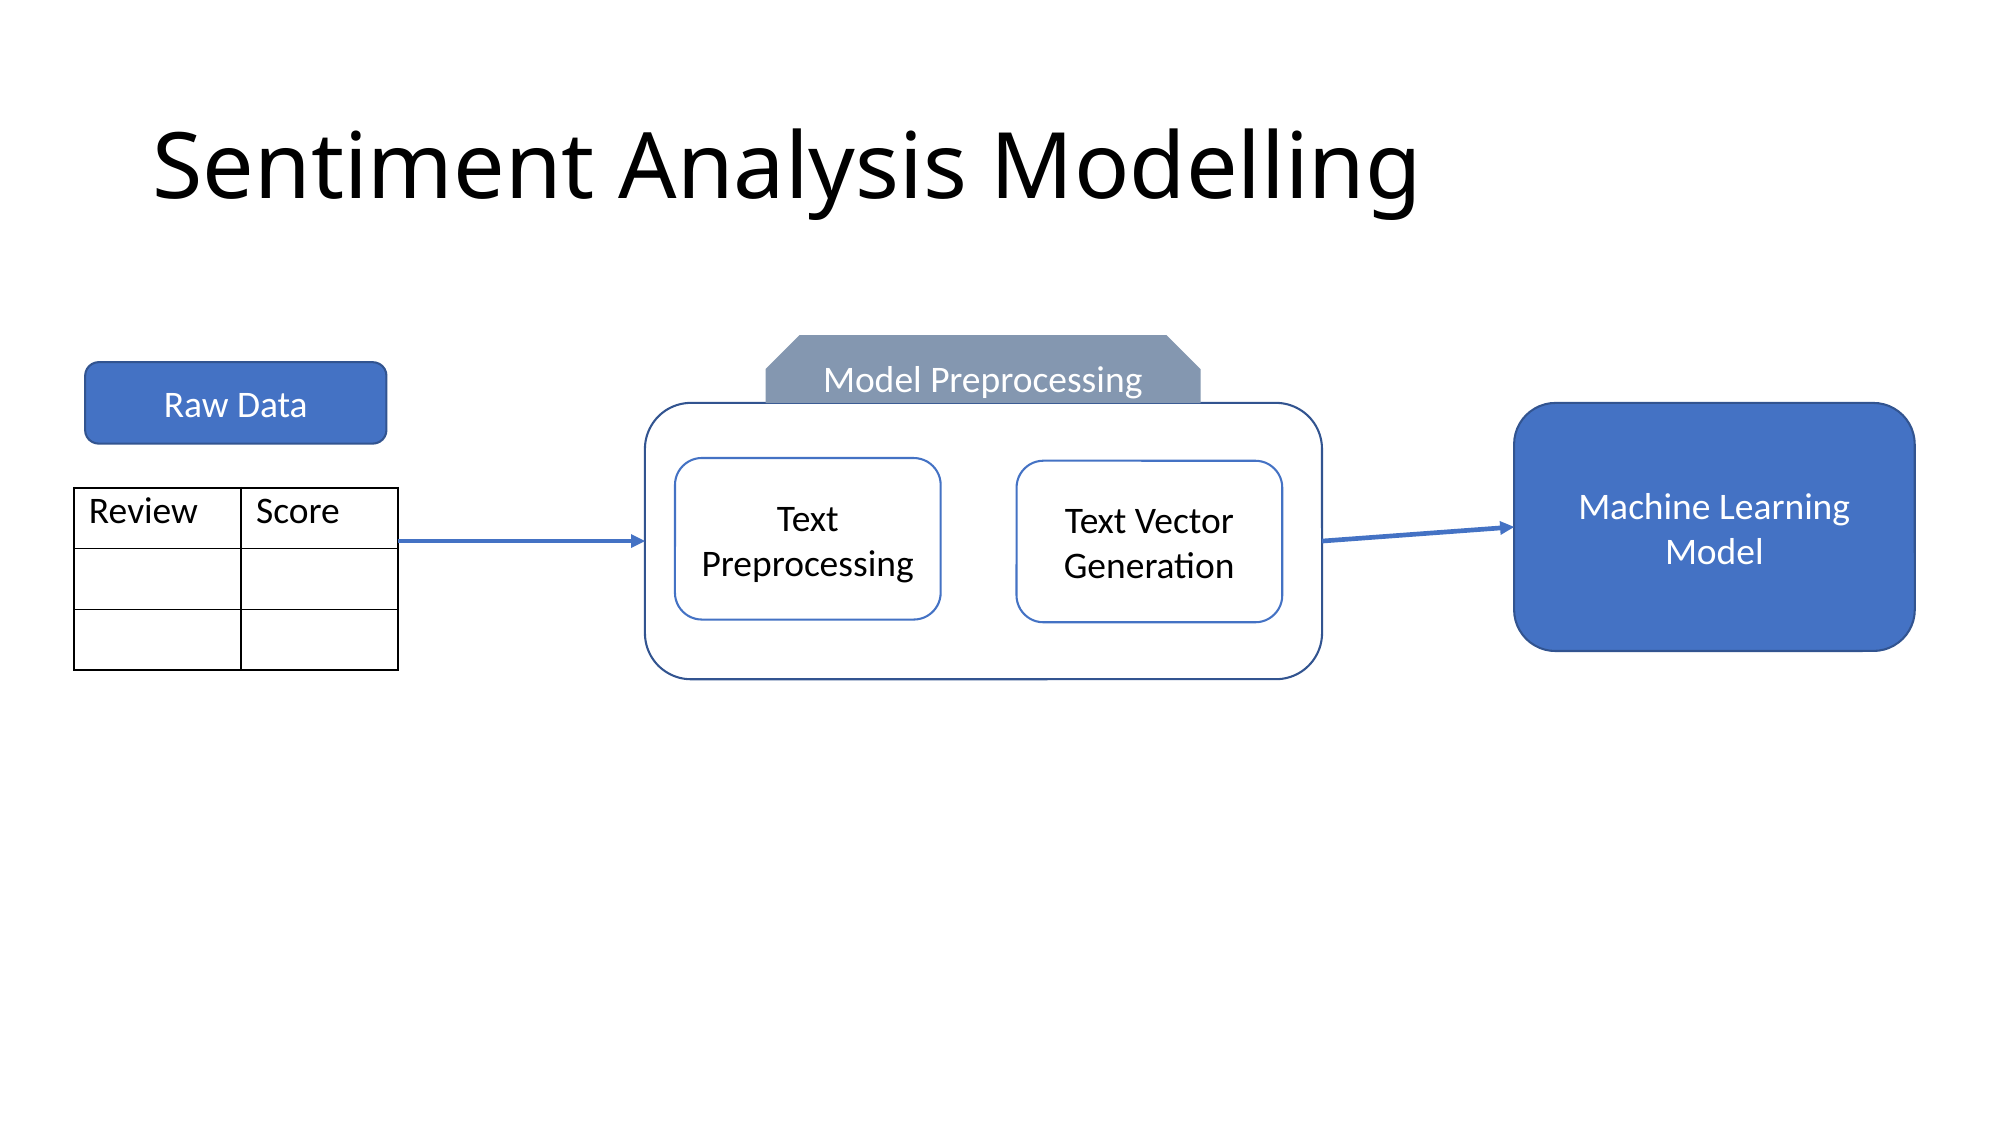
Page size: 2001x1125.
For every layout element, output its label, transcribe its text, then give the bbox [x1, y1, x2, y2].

table_header Review [75, 489, 240, 548]
table_header Score [242, 489, 397, 548]
text_box [643, 401, 1324, 681]
table_cell [242, 549, 397, 609]
text_box Model Preprocessing [764, 334, 1202, 405]
text_box Raw Data [84, 361, 388, 445]
title Sentiment Analysis Modelling [137, 59, 1863, 278]
table_cell [75, 610, 240, 669]
text_box Machine Learning Model [1513, 401, 1916, 653]
table_cell [75, 549, 240, 609]
table_cell [242, 610, 397, 669]
